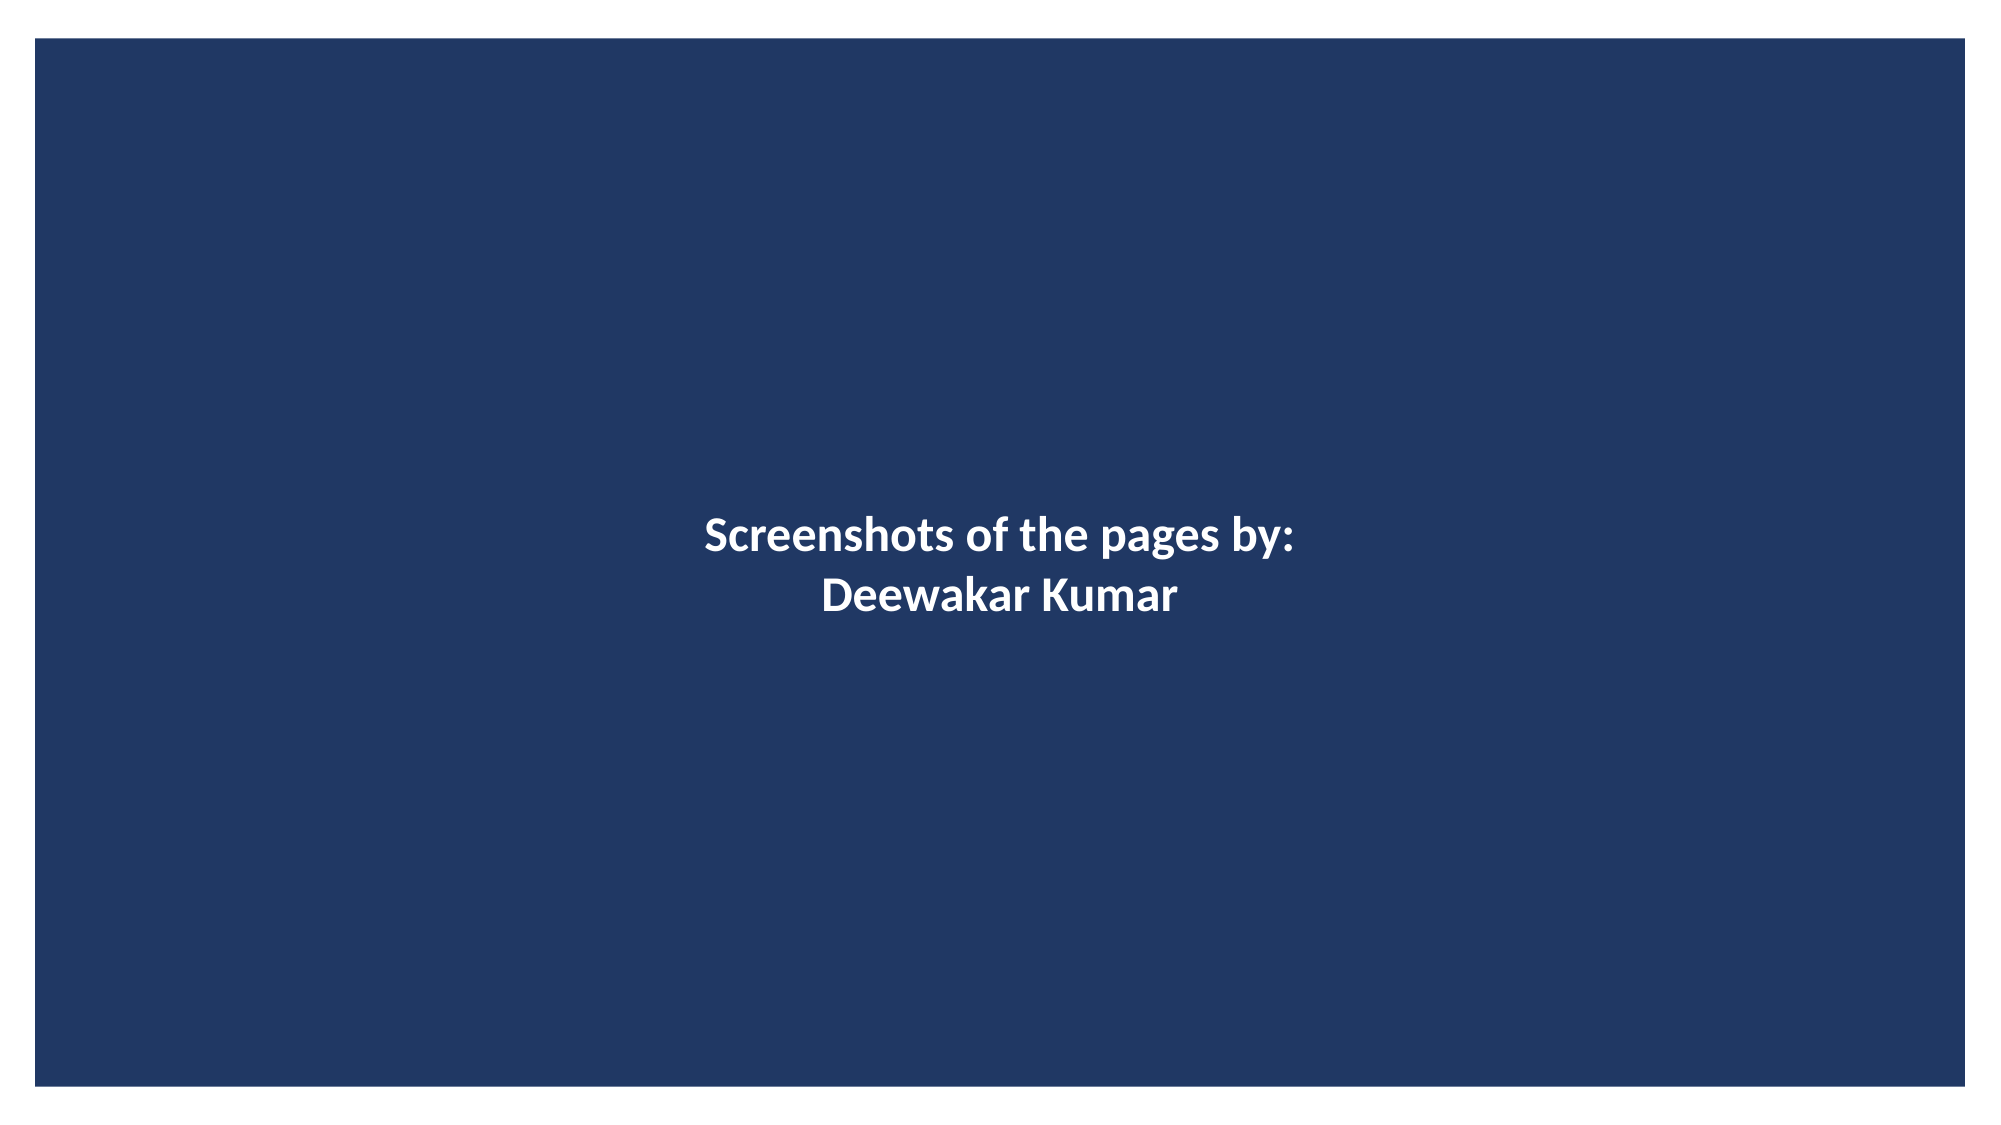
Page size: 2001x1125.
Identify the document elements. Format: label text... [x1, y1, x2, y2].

text_box Screenshots of the pages by: Deewakar Kumar [323, 494, 1677, 629]
text_box [34, 37, 1966, 1088]
